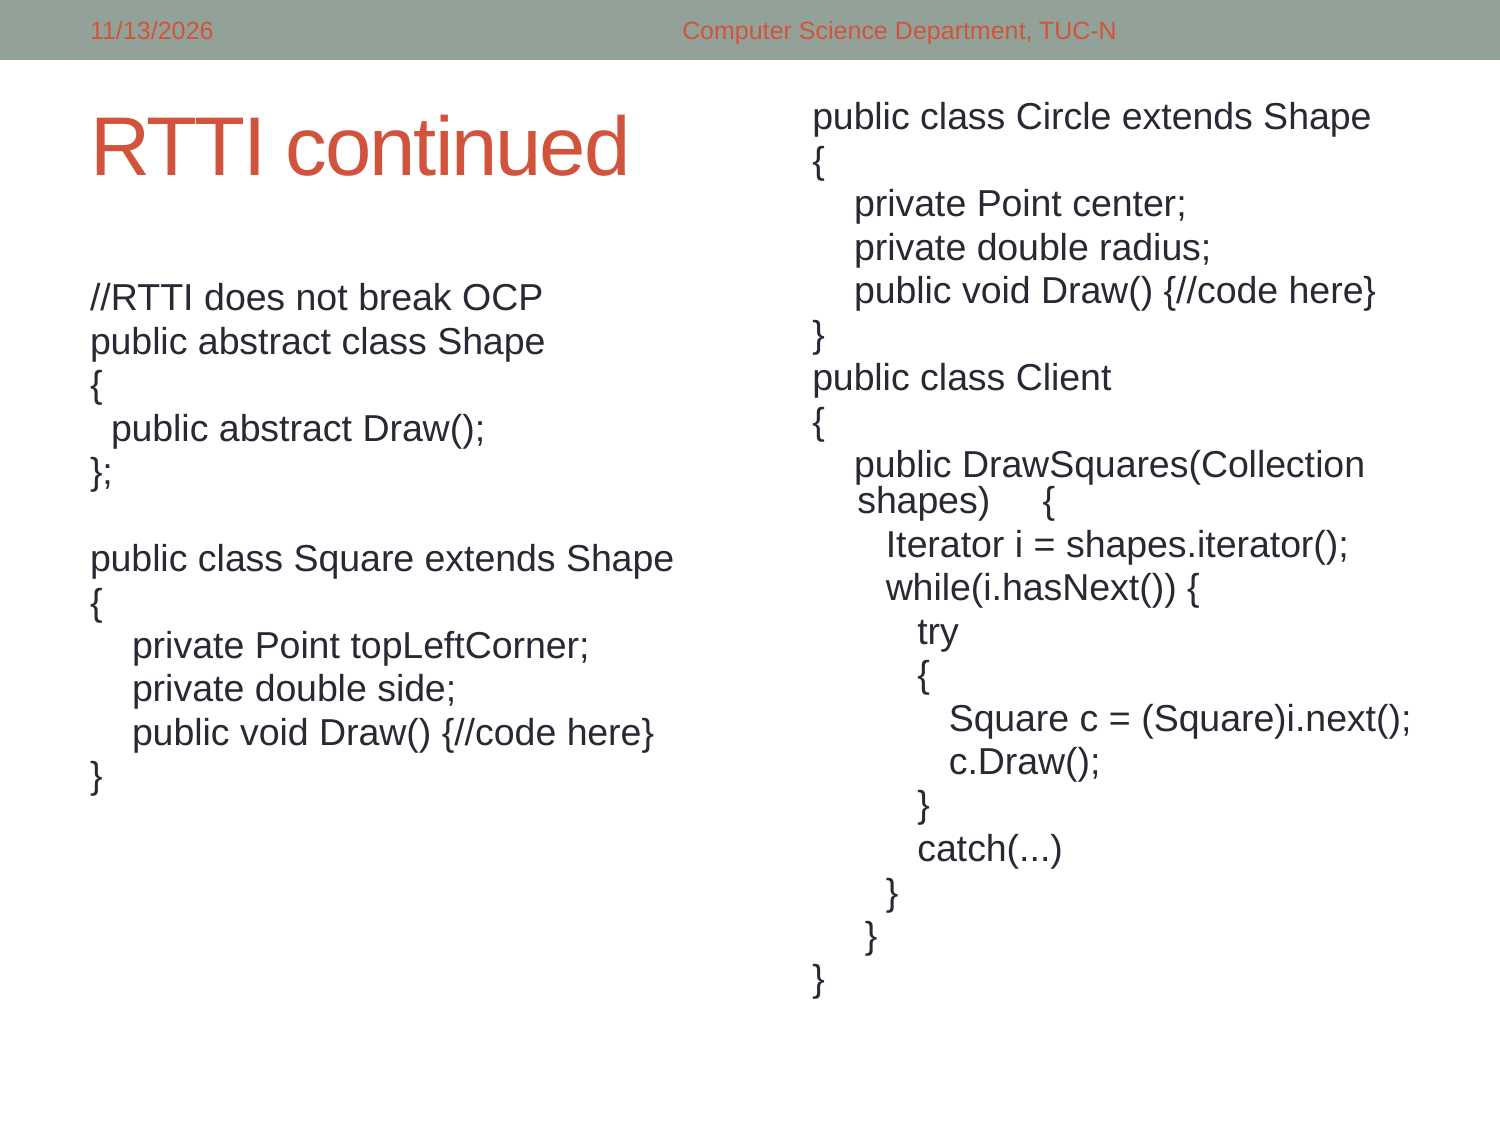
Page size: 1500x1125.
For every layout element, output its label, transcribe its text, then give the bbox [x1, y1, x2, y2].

footer Computer Science Department, TUC-N [562, 3, 1238, 57]
list //RTTI does not break OCP public abstract class Shape { public abstract Draw(); }; public class Square extends Shape { private Point topLeftCorner; private double side; public void Draw() {//code here} } [75, 274, 738, 1049]
title RTTI continued [75, 60, 1425, 224]
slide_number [75, 3, 550, 57]
list public class Circle extends Shape { private Point center; private double radius; public void Draw() {//code here} } public class Client { public DrawSquares(Collection shapes) { Iterator i = shapes.iterator(); while(i.hasNext()) { try { Square c = (Square)i.next(); c.Draw(); } catch(...) } } } [797, 93, 1445, 1125]
